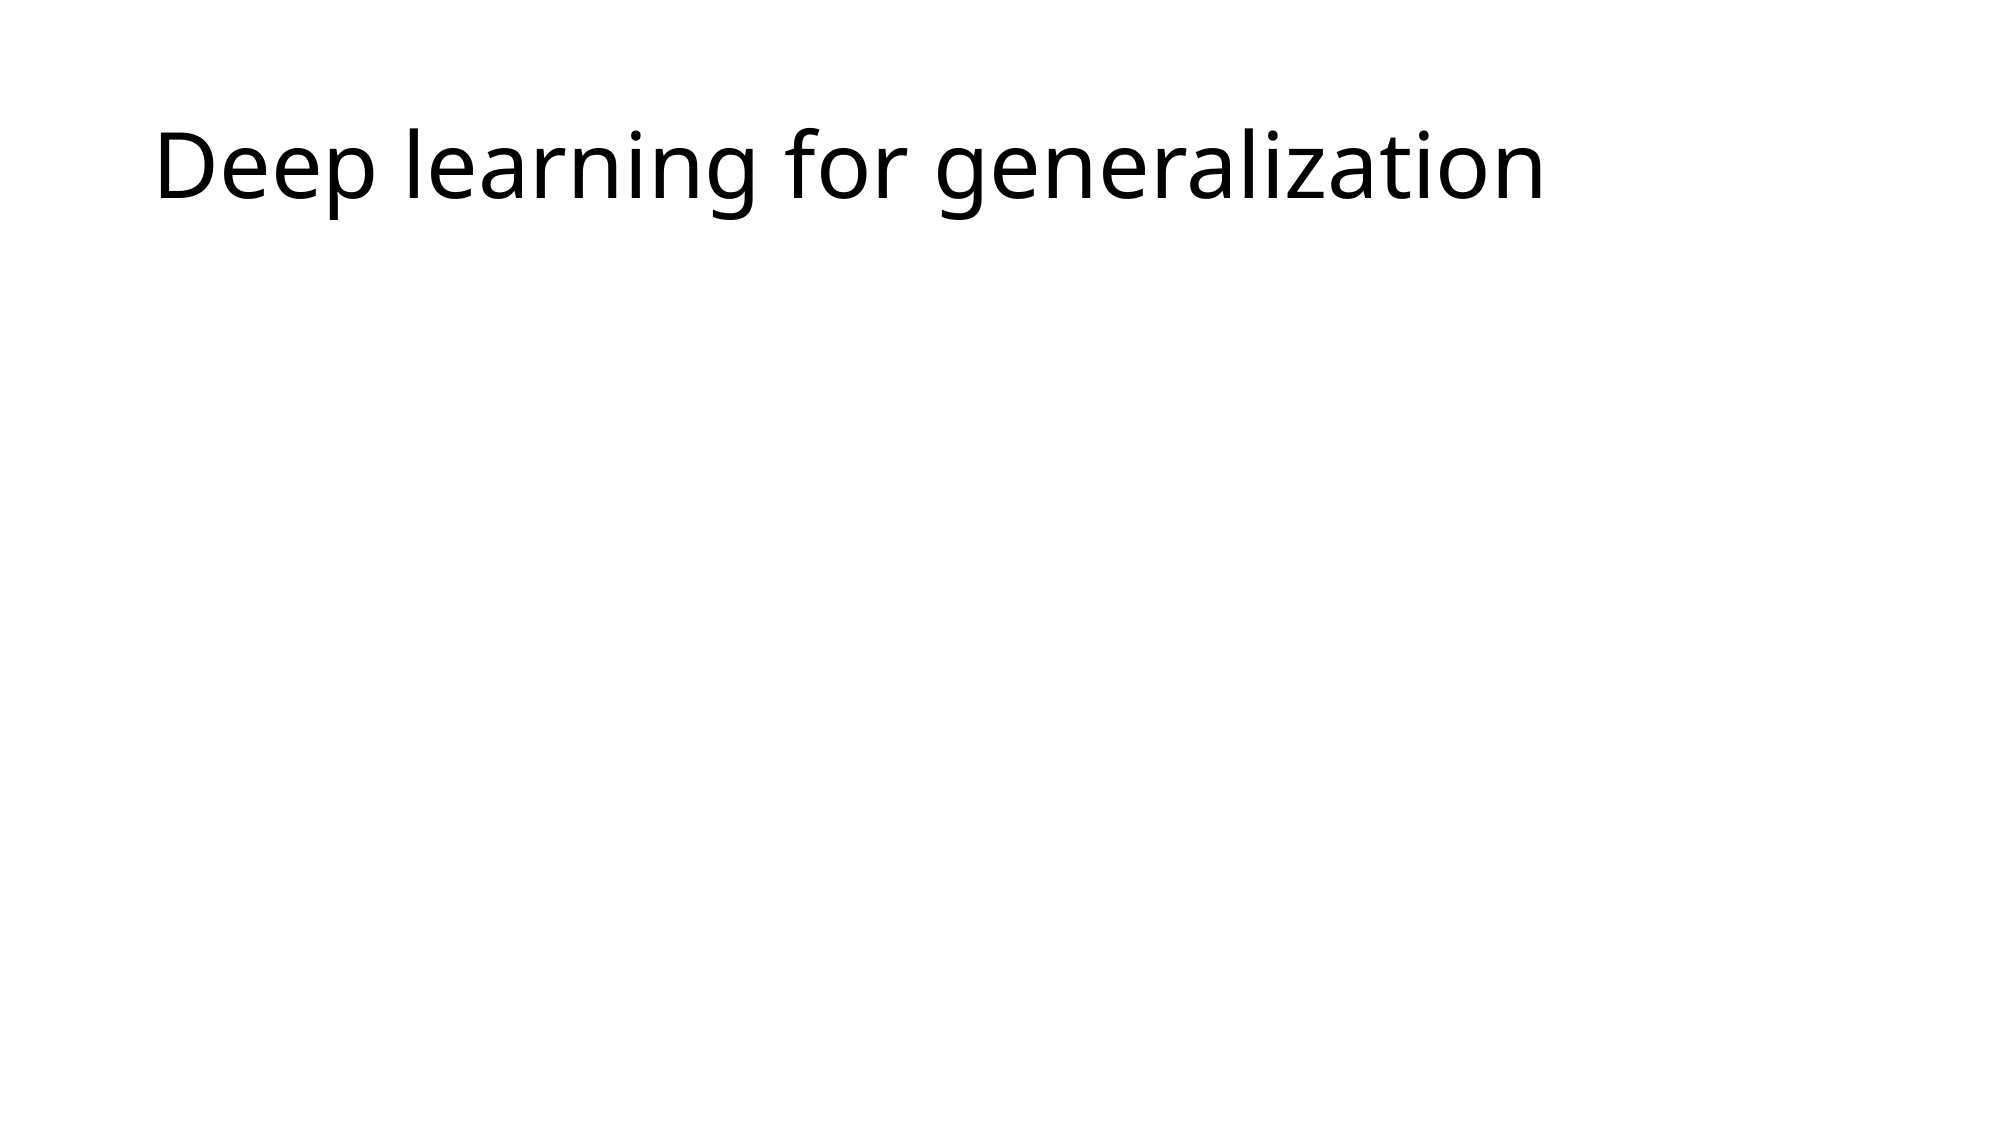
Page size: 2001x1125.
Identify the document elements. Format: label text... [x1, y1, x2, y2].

title Deep learning for generalization [137, 59, 1863, 278]
